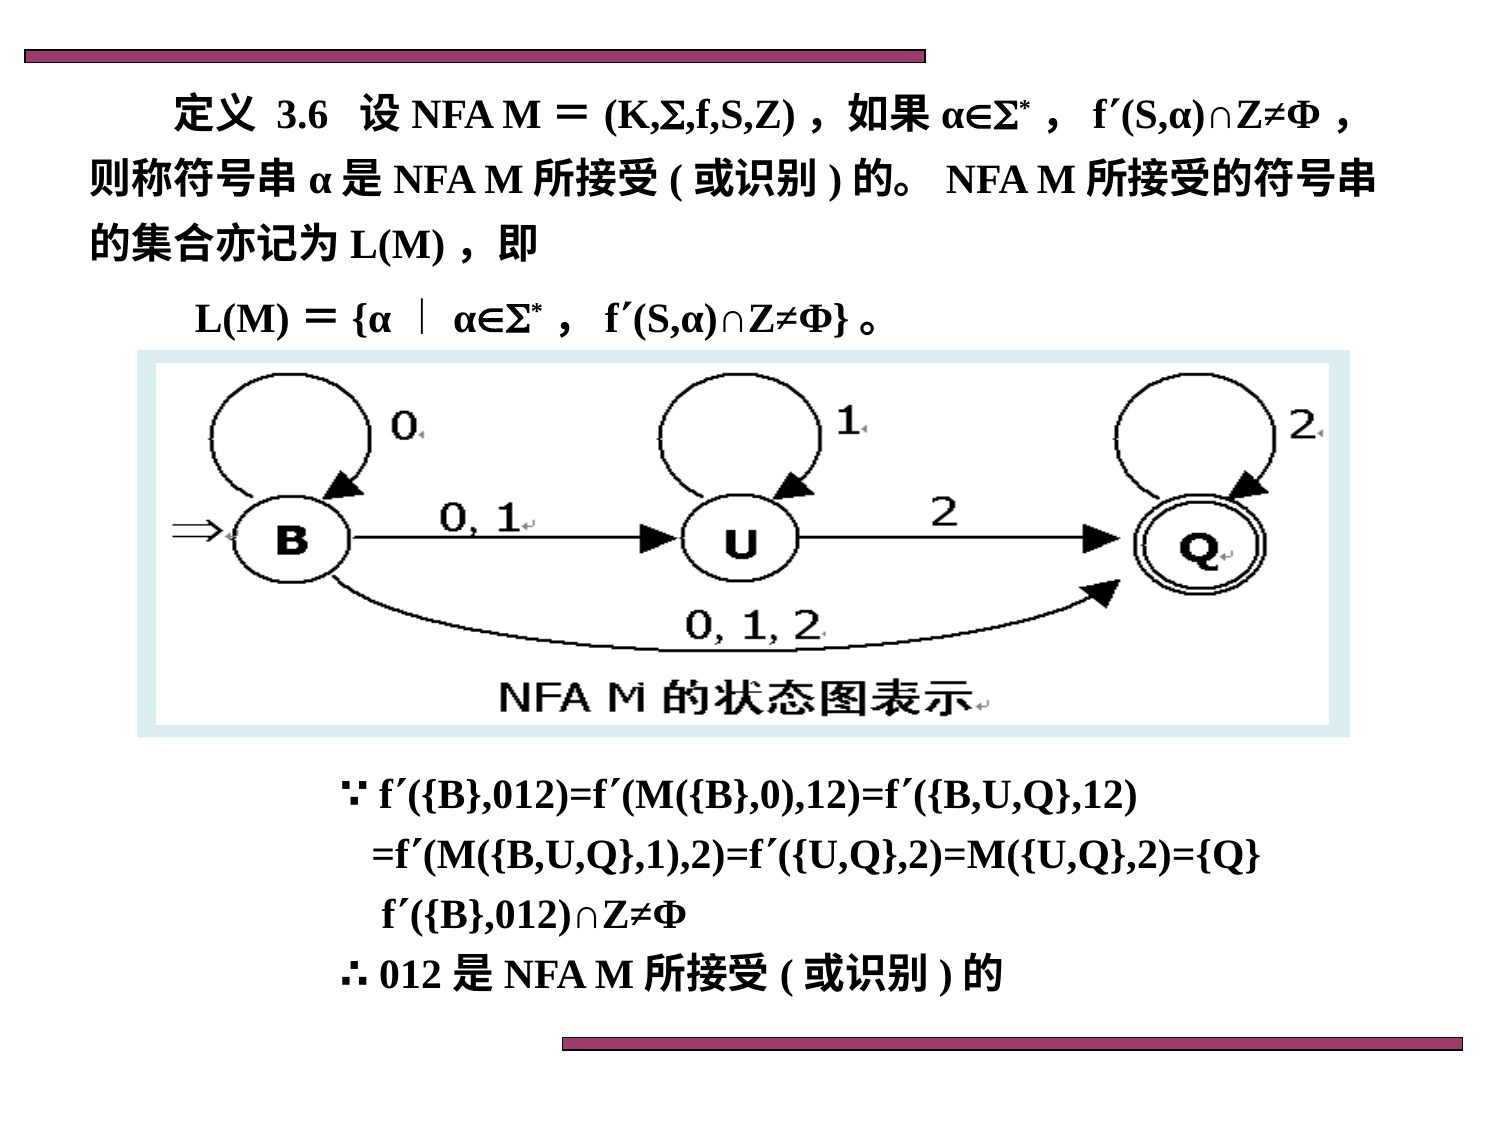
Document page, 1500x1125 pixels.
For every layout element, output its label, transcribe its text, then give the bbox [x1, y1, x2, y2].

text_box 定义 3.6 设NFA M＝(K,,f,S,Z)，如果α*，f(S,α)∩Z≠Φ，则称符号串α是NFA M所接受(或识别)的。NFA M所接受的符号串的集合亦记为L(M)，即 L(M)＝{α︱α*，f(S,α)∩Z≠Φ}。 [74, 64, 1425, 348]
picture [156, 363, 1329, 725]
text_box ∵ f({B},012)=f(M({B},0),12)=f({B,U,Q},12) =f(M({B,U,Q},1),2)=f({U,Q},2)=M({U,Q},2)={Q} f({B},012)∩Z≠Φ ∴ 012是NFA M所接受(或识别)的 [324, 749, 1325, 1005]
text_box [137, 349, 1350, 738]
